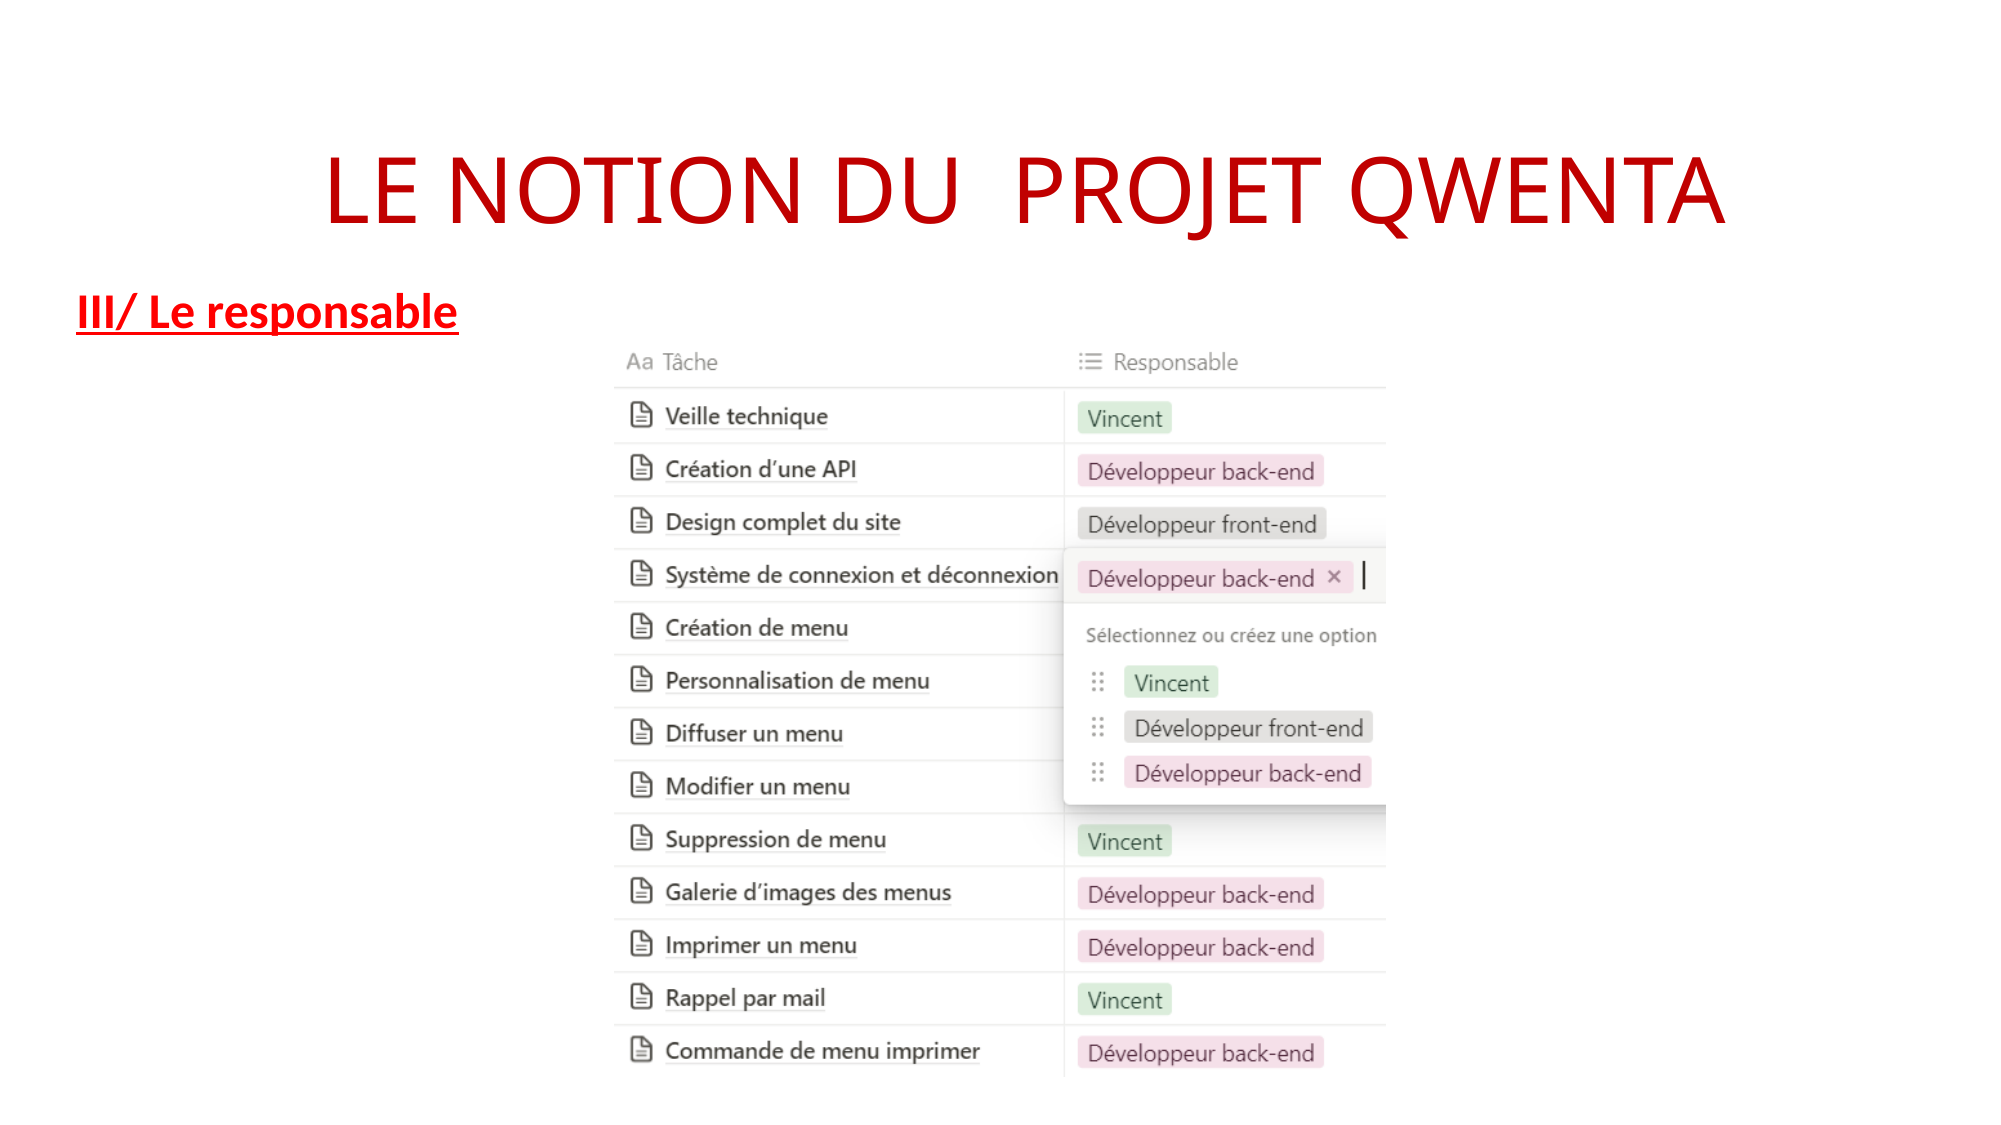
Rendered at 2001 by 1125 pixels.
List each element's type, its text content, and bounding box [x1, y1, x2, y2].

picture [614, 347, 1386, 1077]
text_box LE NOTION DU PROJET QWENTA [162, 84, 1888, 303]
text_box III/ Le responsable [61, 271, 1000, 347]
